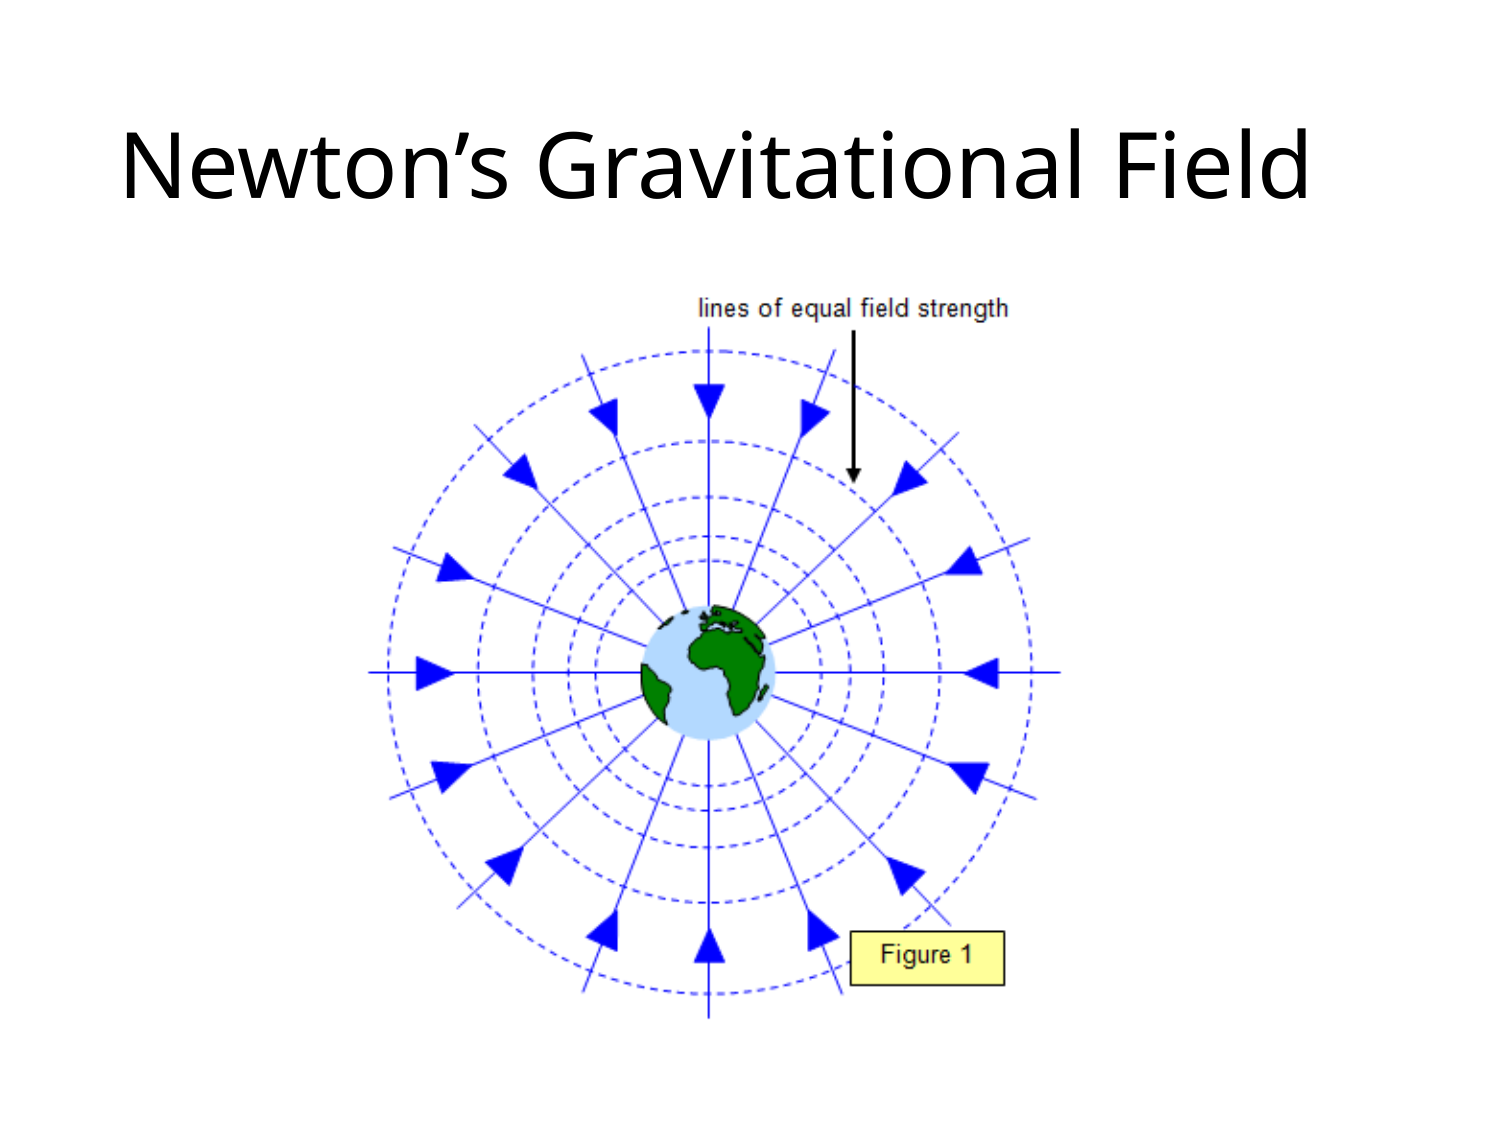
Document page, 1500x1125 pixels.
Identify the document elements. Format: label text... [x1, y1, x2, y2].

title Newton’s Gravitational Field [103, 59, 1397, 278]
picture [359, 277, 1069, 1023]
